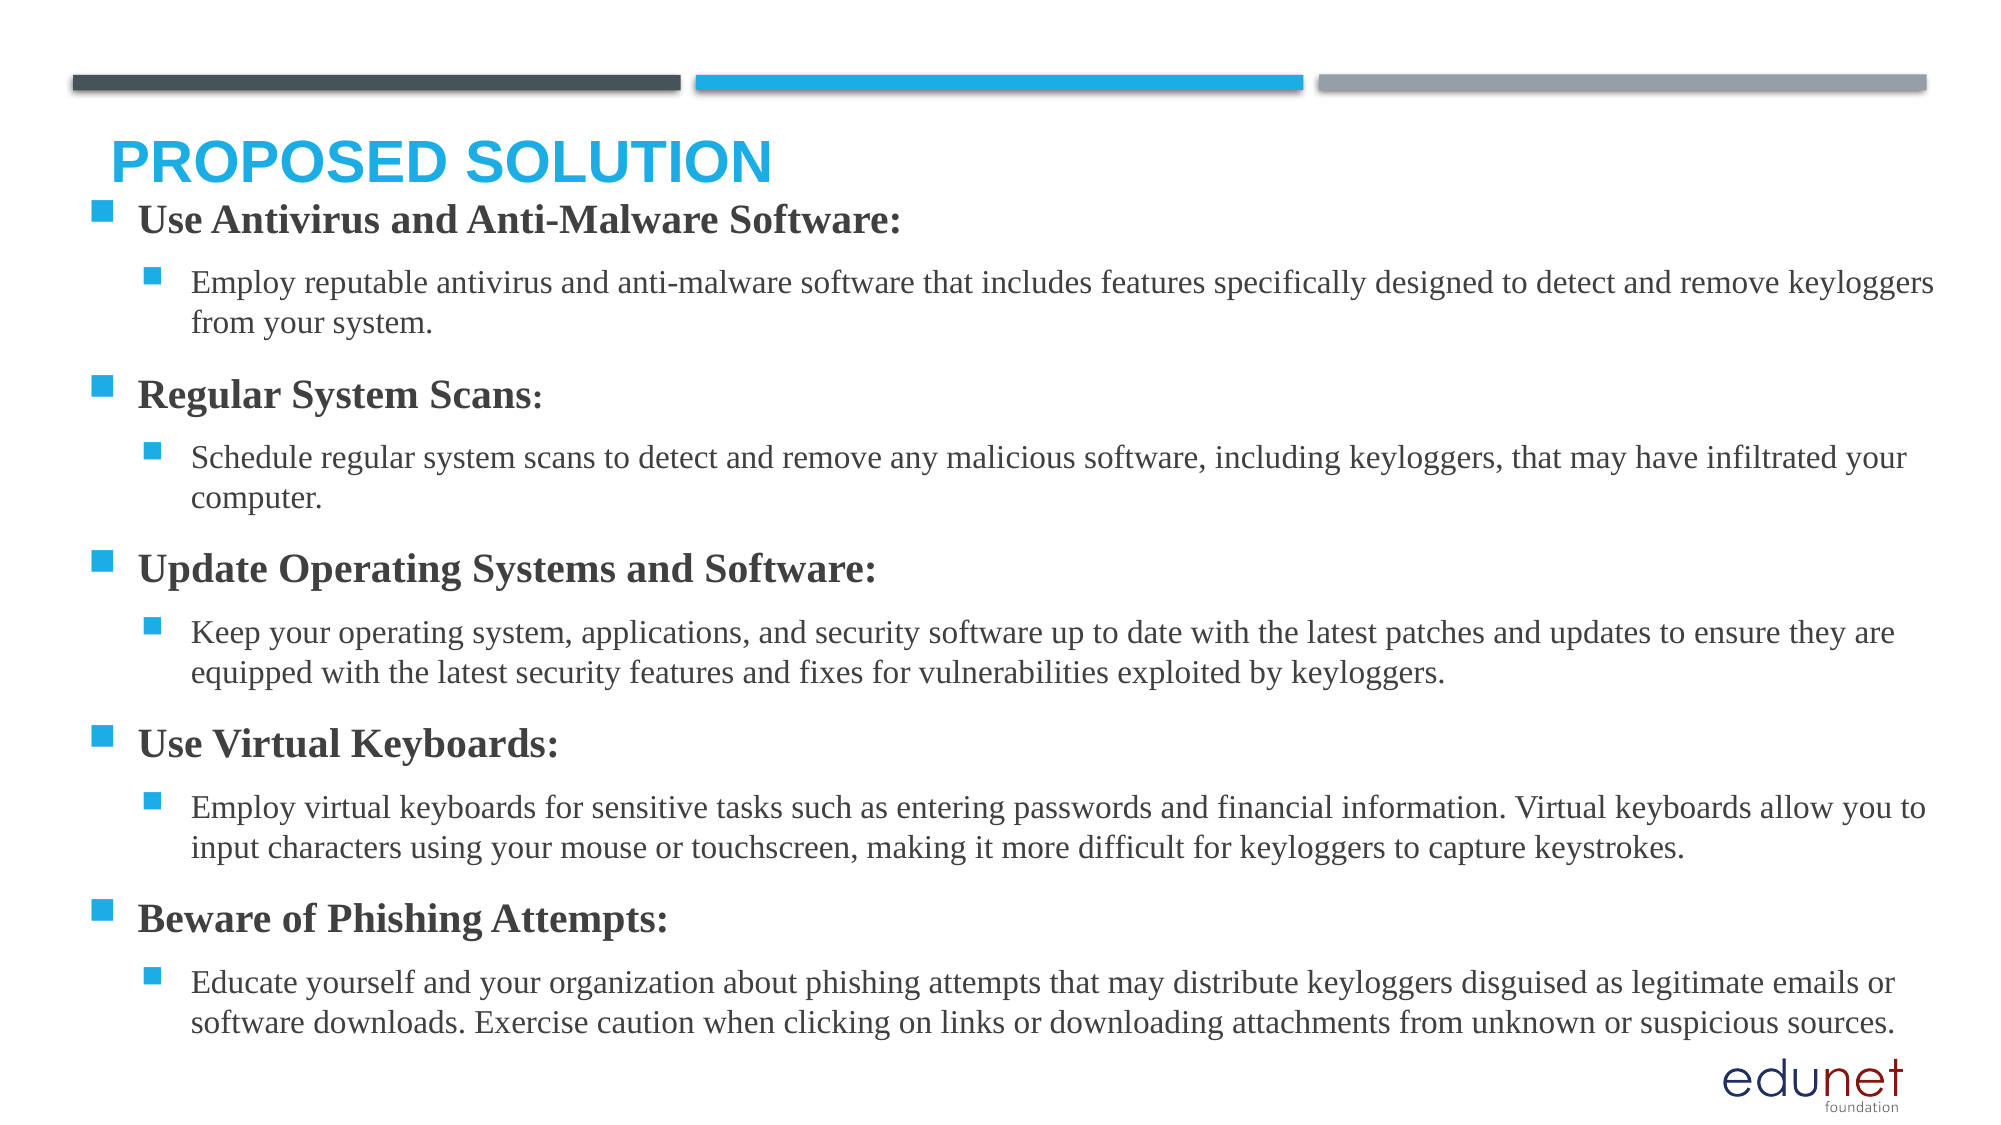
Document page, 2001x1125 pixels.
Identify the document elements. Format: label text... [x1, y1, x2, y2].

title Proposed Solution [95, 115, 1905, 179]
picture [1719, 1092, 1905, 1116]
list Use Antivirus and Anti-Malware Software: Employ reputable antivirus and anti-malware software that includes features specifically designed to detect and remove keyloggers from your system. Regular System Scans: Schedule regular system scans to detect and remove any malicious software, including keyloggers, that may have infiltrated your computer. Update Operating Systems and Software: Keep your operating system, applications, and security software up to date with the latest patches and updates to ensure they are equipped with the latest security features and fixes for vulnerabilities exploited by keyloggers. Use Virtual Keyboards: Employ virtual keyboards for sensitive tasks such as entering passwords and financial information. Virtual keyboards allow you to input characters using your mouse or touchscreen, making it more difficult for keyloggers to capture keystrokes. Beware of Phishing Attempts: Educate yourself and your organization about phishing attempts that may distribute keyloggers disguised as legitimate emails or software downloads. Exercise caution when clicking on links or downloading attachments from unknown or suspicious sources. [72, 179, 1978, 1092]
